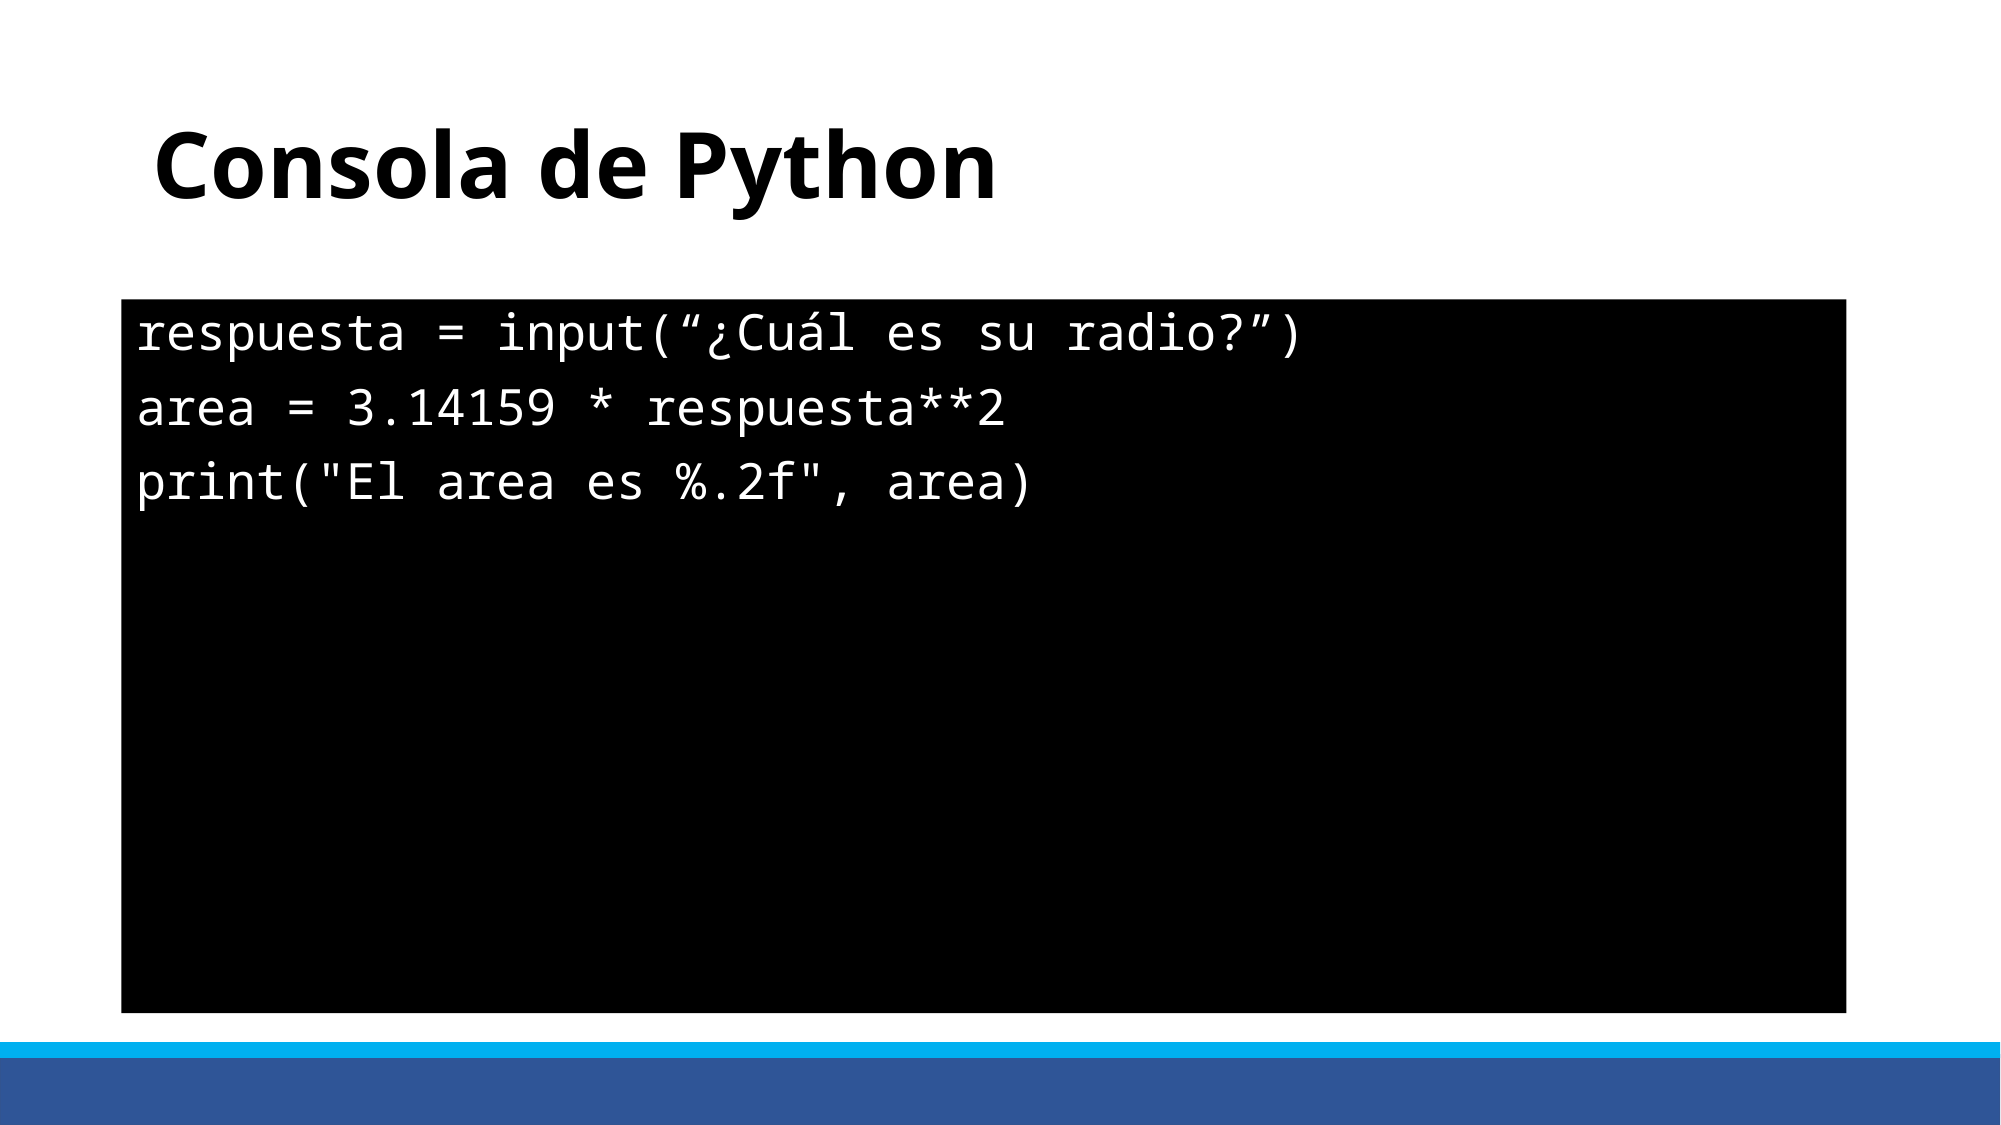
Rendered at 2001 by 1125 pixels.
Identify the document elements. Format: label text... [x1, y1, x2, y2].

title Consola de Python [137, 59, 1863, 278]
list respuesta = input(“¿Cuál es su radio?”) area = 3.14159 * respuesta**2 print("El area es %.2f", area) [121, 299, 1847, 1014]
